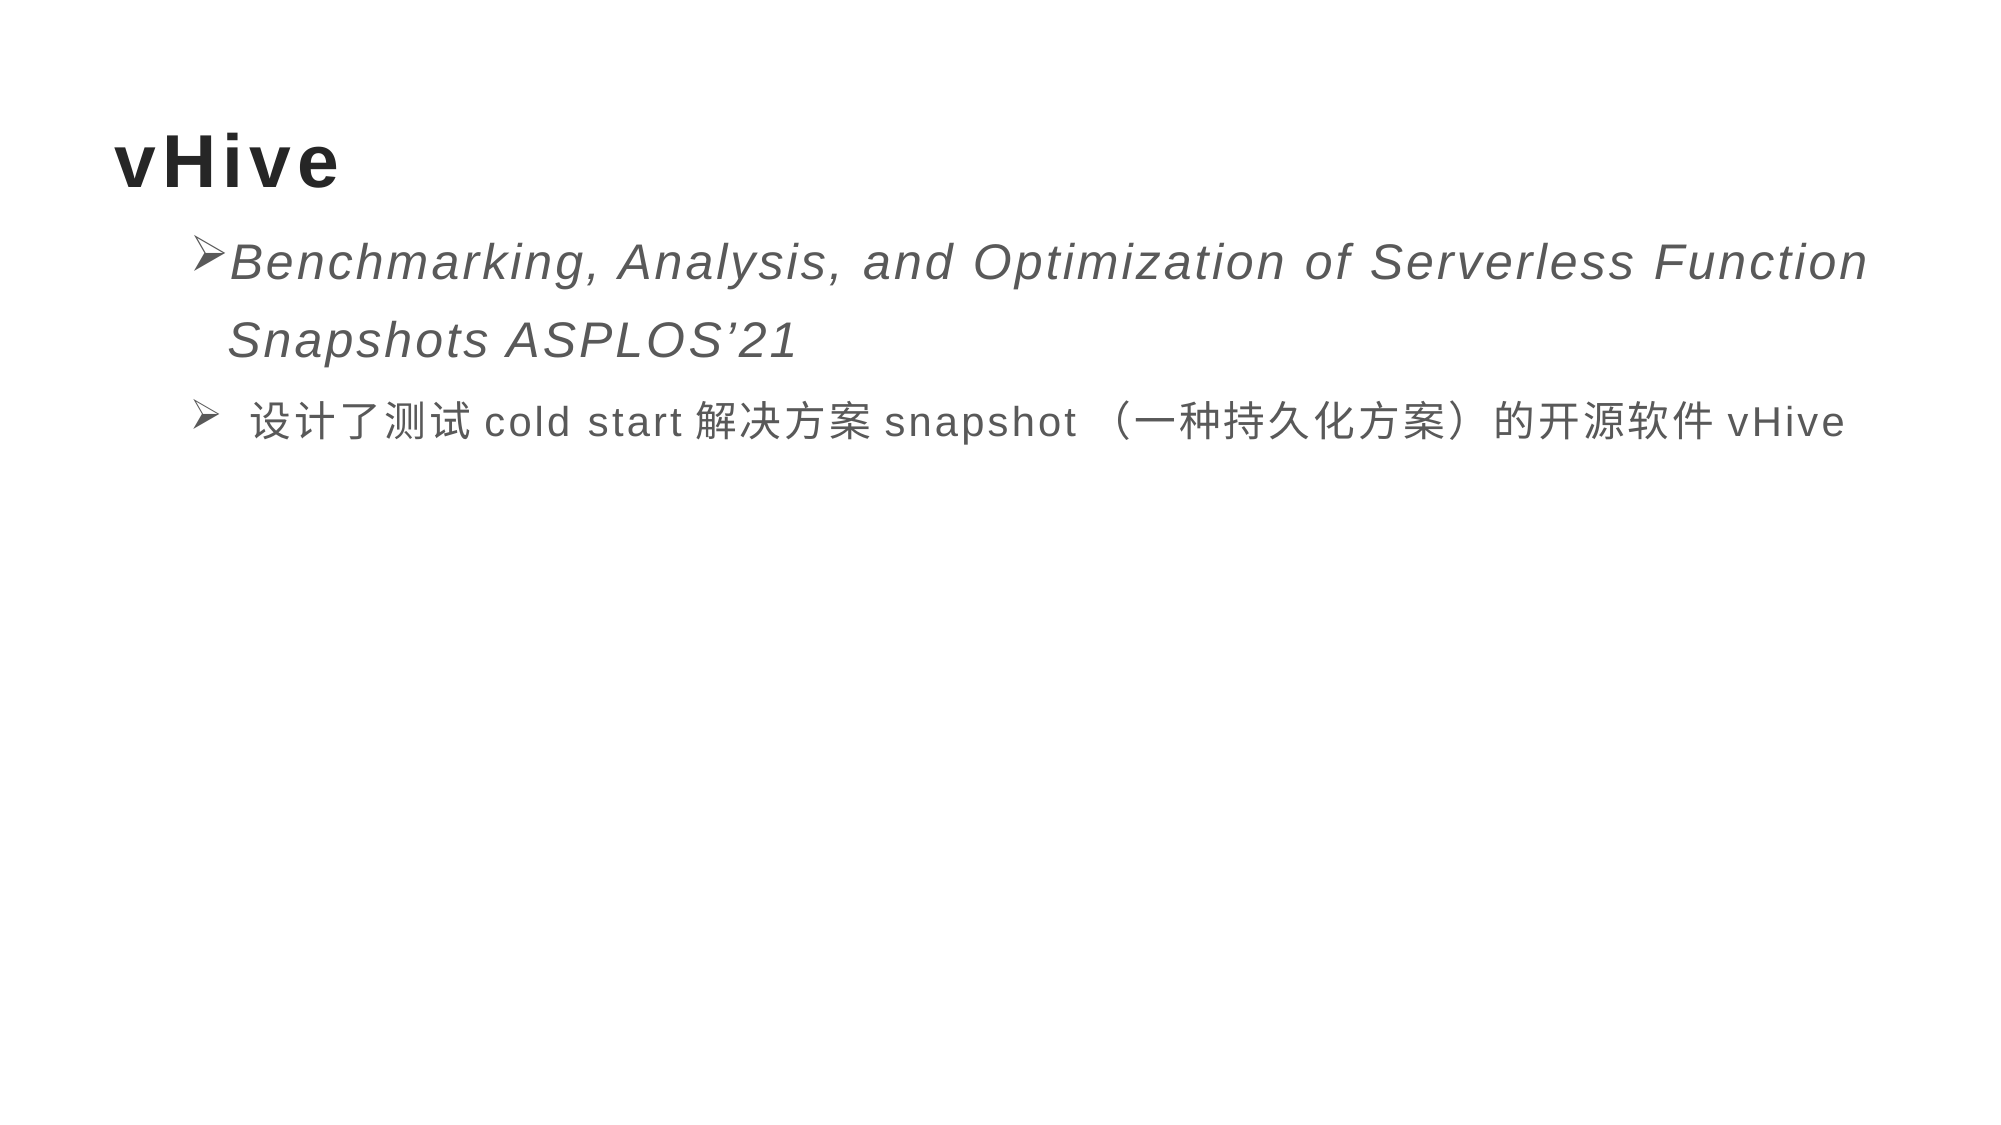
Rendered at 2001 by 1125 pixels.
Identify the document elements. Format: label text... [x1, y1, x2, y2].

list Benchmarking, Analysis, and Optimization of Serverless Function Snapshots ASPLOS’21 设计了测试cold start解决方案snapshot（一种持久化方案）的开源软件vHive [100, 203, 1900, 1020]
title vHive [99, 99, 1900, 216]
